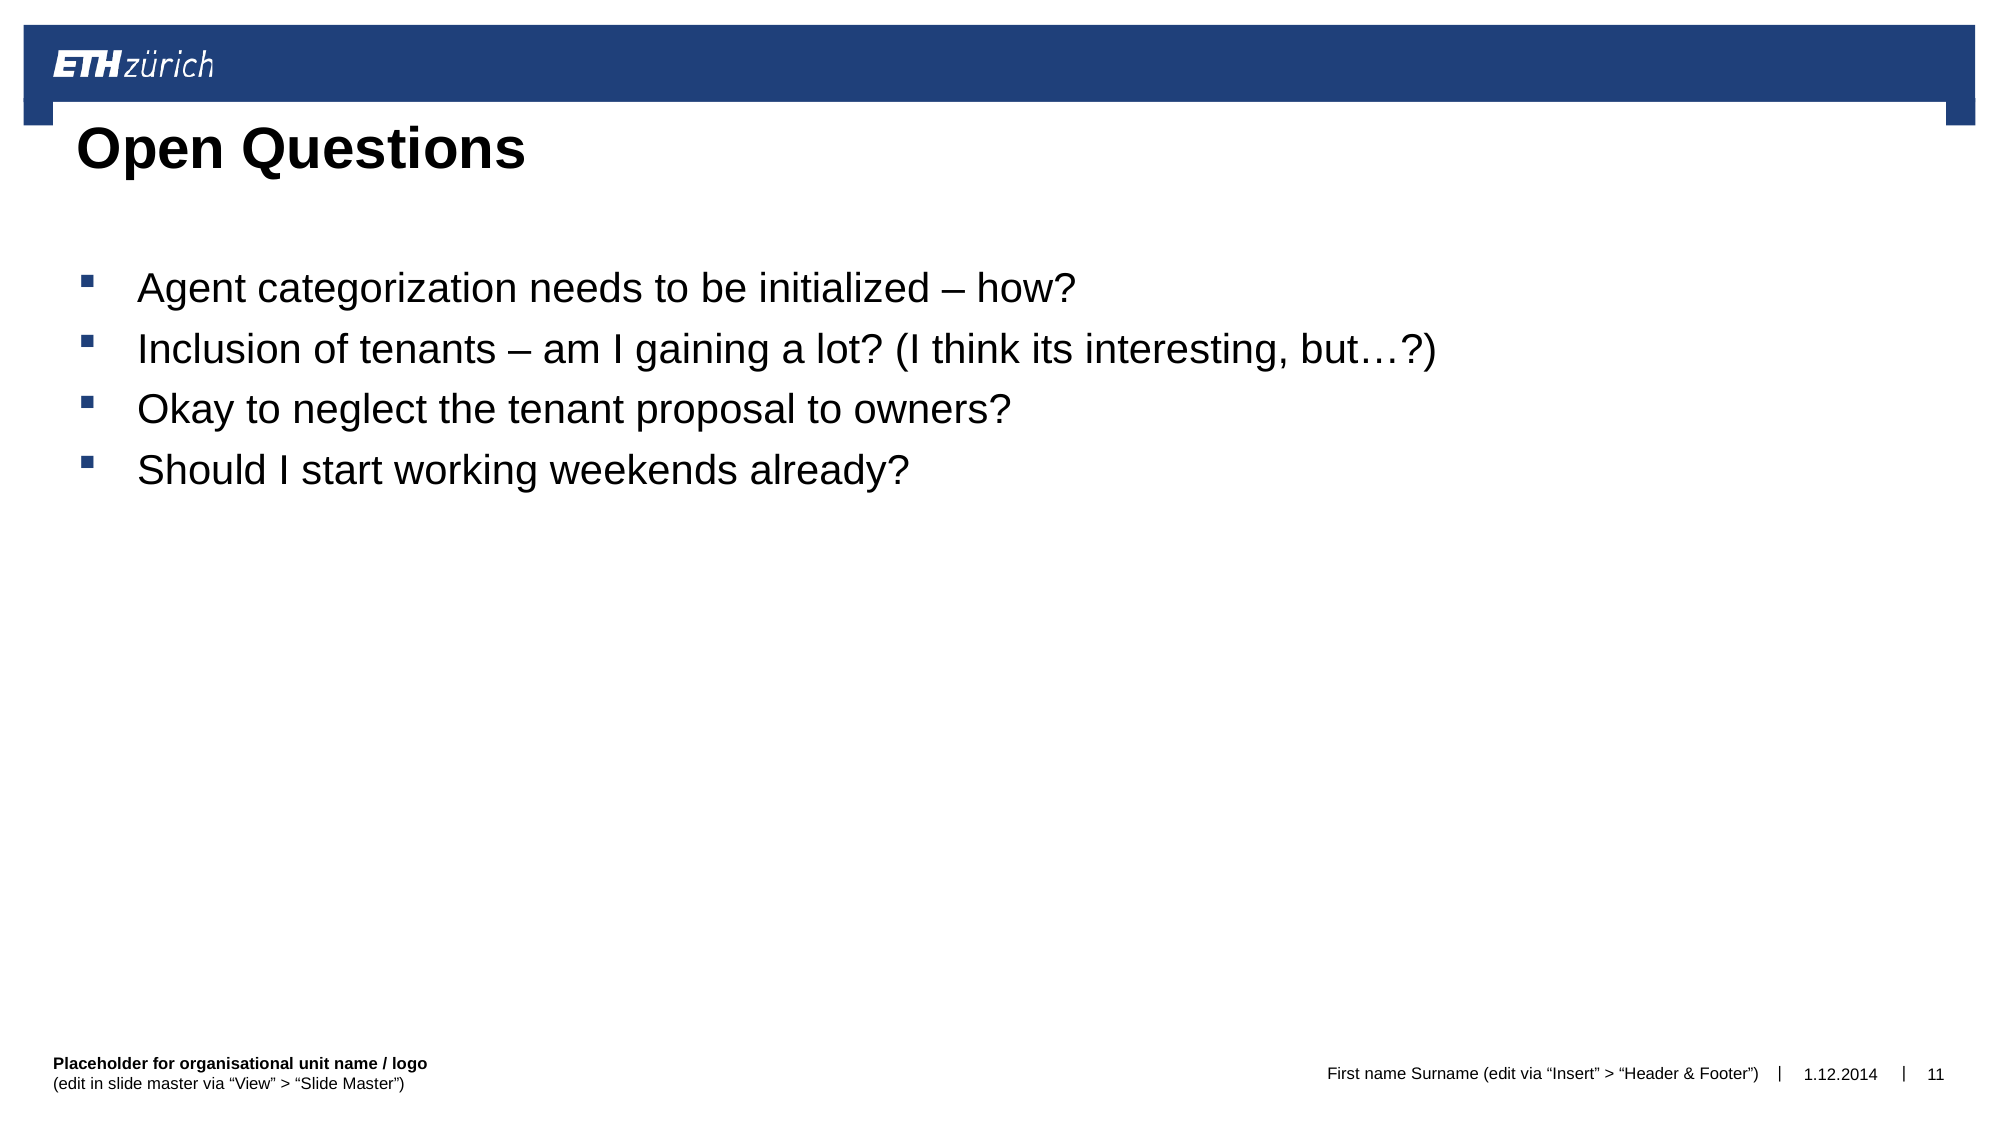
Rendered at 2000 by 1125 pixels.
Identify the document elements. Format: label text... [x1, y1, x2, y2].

list Agent categorization needs to be initialized – how? Inclusion of tenants – am I gaining a lot? (I think its interesting, but…?) Okay to neglect the tenant proposal to owners? Should I start working weekends already? [54, 261, 1933, 1035]
title Open Questions [53, 101, 1946, 262]
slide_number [1790, 1035, 1892, 1112]
slide_number 11 [1906, 1034, 1966, 1112]
footer First name Surname (edit via “Insert” > “Header & Footer”) [999, 1035, 1760, 1111]
